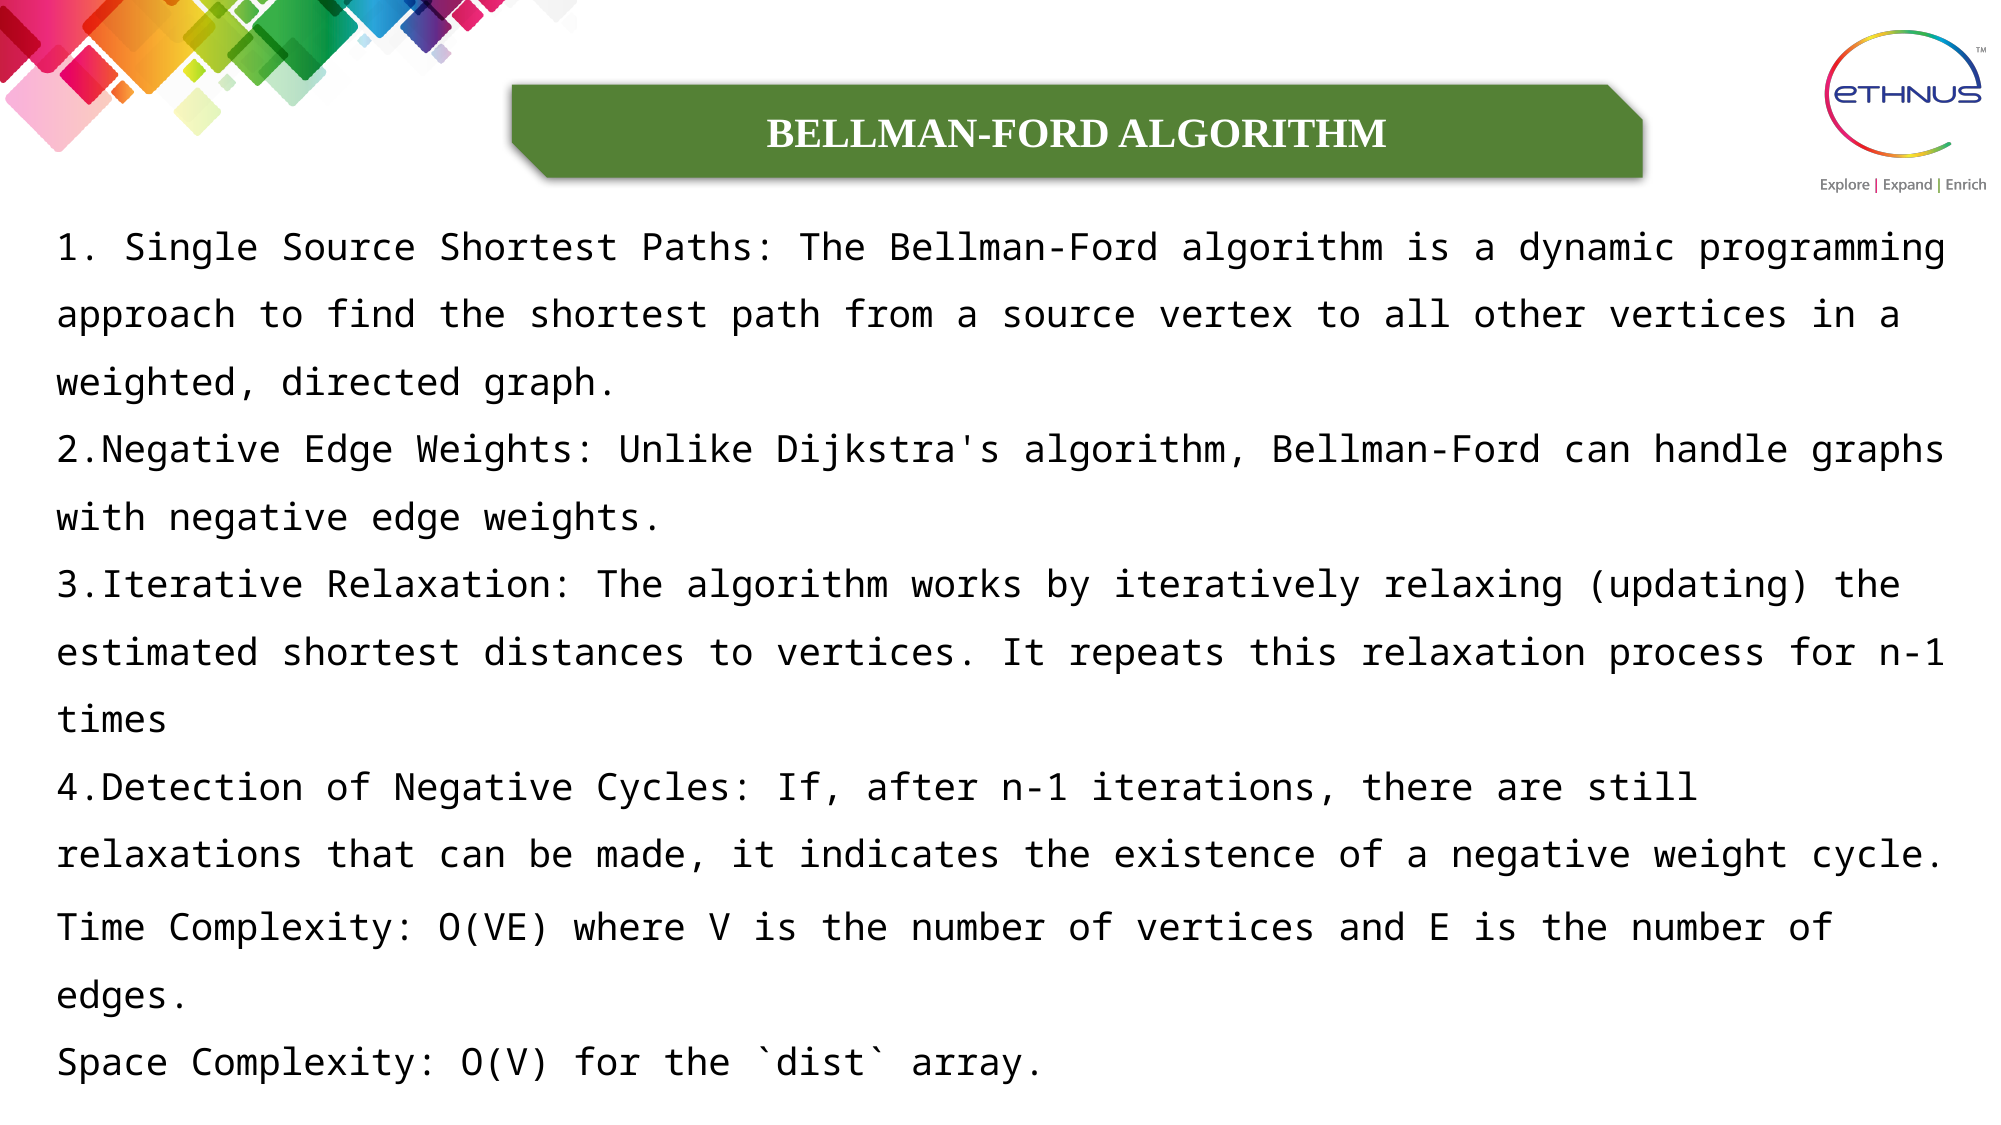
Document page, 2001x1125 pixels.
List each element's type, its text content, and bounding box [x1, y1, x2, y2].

picture [0, 0, 578, 153]
text_box Time Complexity: O(VE) where V is the number of vertices and E is the number of edges. Space Complexity: O(V) for the `dist` array. [40, 873, 1959, 1091]
text_box BELLMAN-FORD ALGORITHM [522, 84, 1643, 178]
text_box 1. Single Source Shortest Paths: The Bellman-Ford algorithm is a dynamic programming approach to find the shortest path from a source vertex to all other vertices in a weighted, directed graph. 2.Negative Edge Weights: Unlike Dijkstra's algorithm, Bellman-Ford can handle graphs with negative edge weights. 3.Iterative Relaxation: The algorithm works by iteratively relaxing (updating) the estimated shortest distances to vertices. It repeats this relaxation process for n-1 times 4.Detection of Negative Cycles: If, after n-1 iterations, there are still relaxations that can be made, it indicates the existence of a negative weight cycle. [40, 192, 1968, 971]
picture [1821, 30, 1986, 193]
